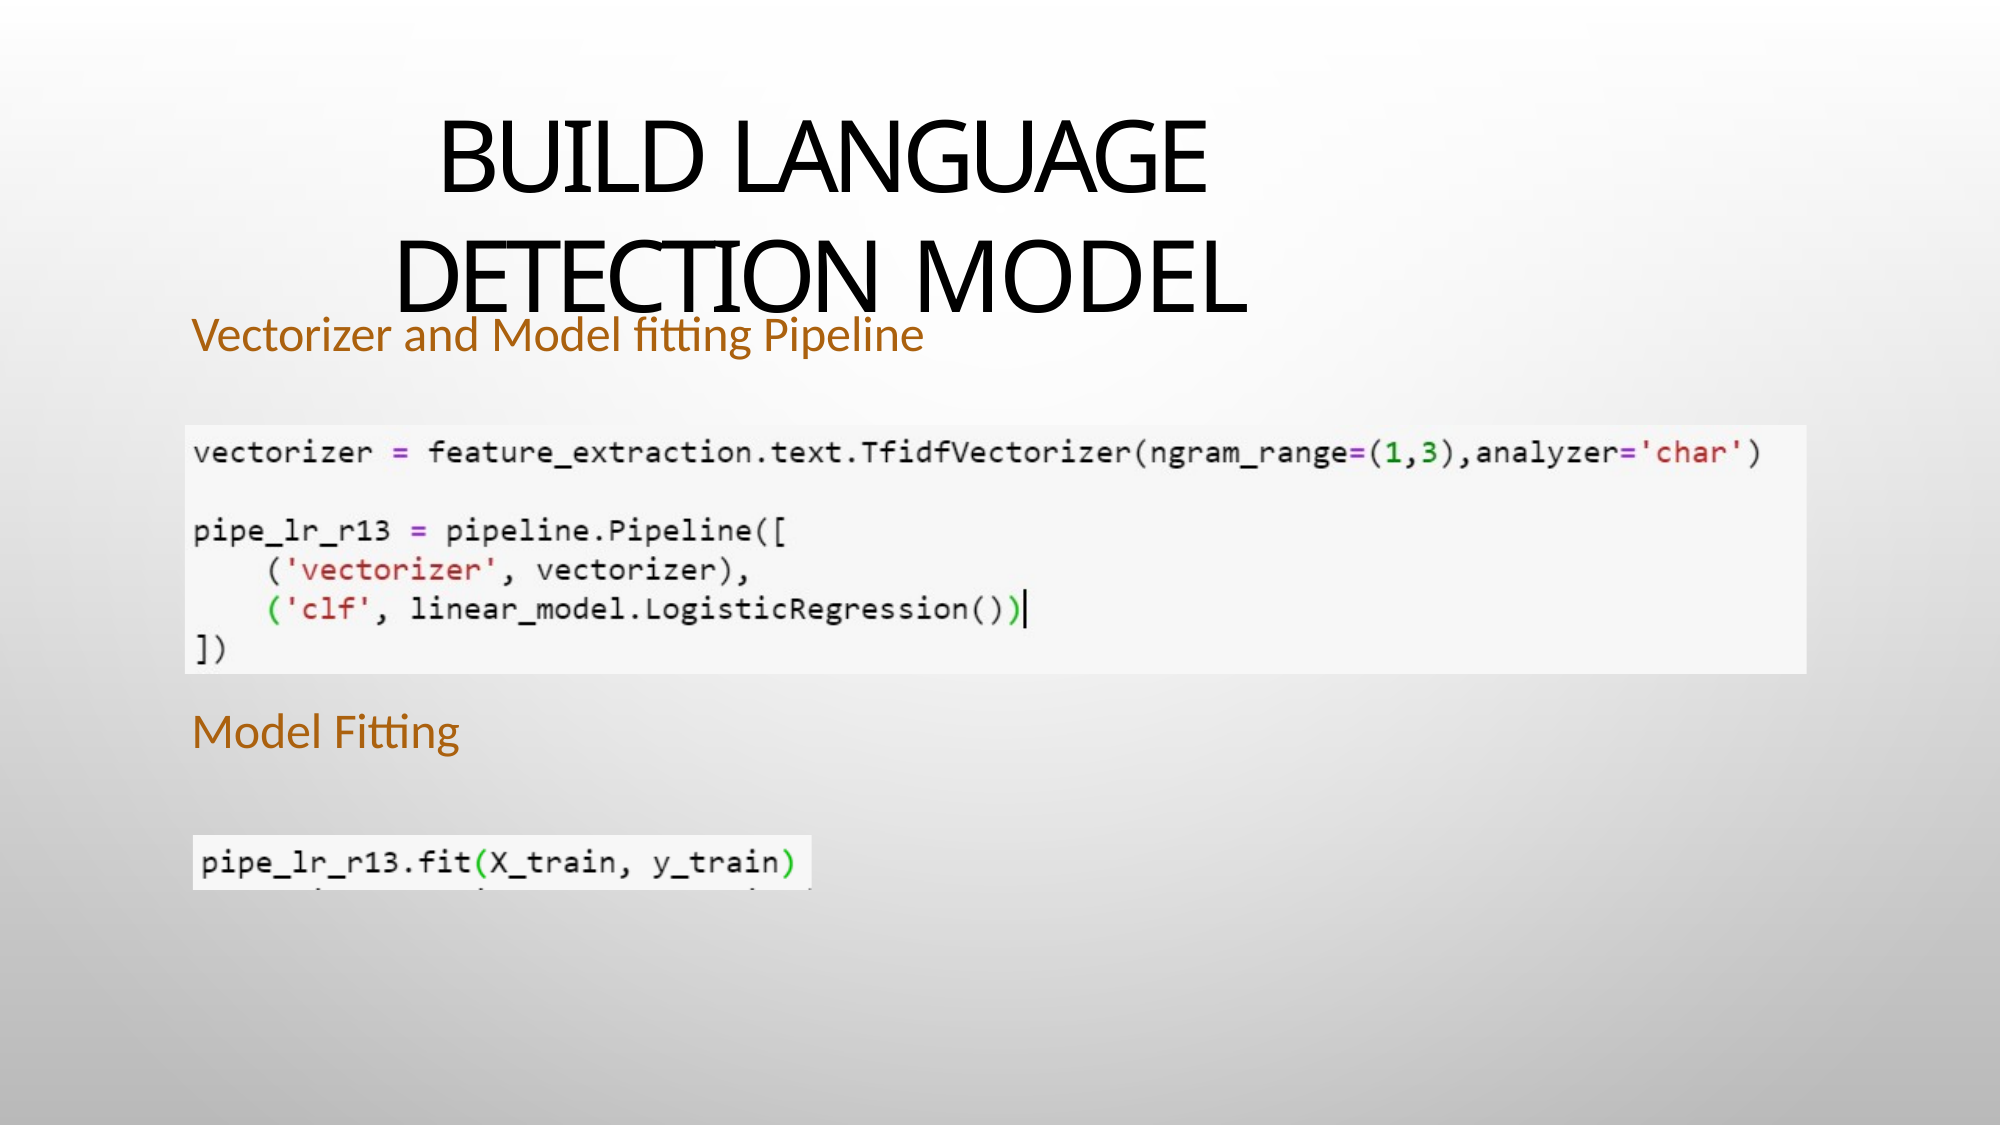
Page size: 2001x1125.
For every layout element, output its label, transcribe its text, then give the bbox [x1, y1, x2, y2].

text_box Model Fitting [189, 696, 465, 759]
text_box Vectorizer and Model fitting Pipeline [189, 298, 935, 361]
text_box [192, 835, 812, 890]
picture [0, 0, 2000, 1125]
text_box [184, 425, 1807, 674]
title Build Language Detection Model [192, 90, 1447, 333]
